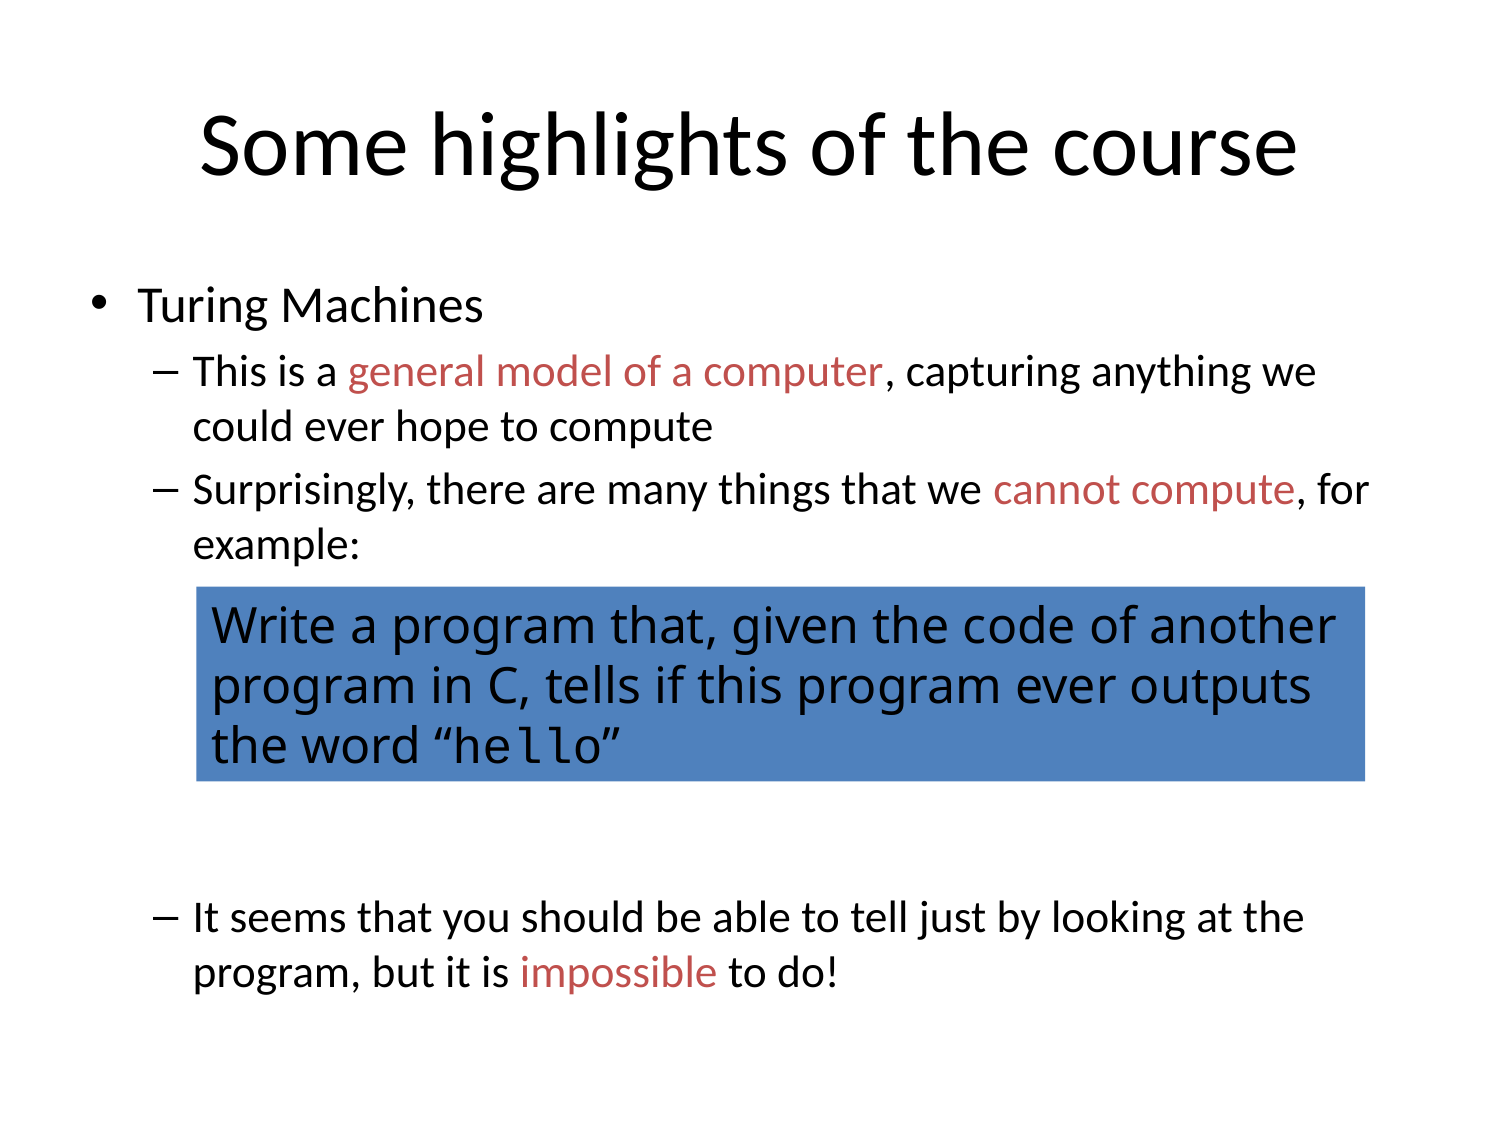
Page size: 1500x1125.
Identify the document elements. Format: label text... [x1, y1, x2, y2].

list Turing Machines This is a general model of a computer, capturing anything we could ever hope to compute Surprisingly, there are many things that we cannot compute, for example: It seems that you should be able to tell just by looking at the program, but it is impossible to do! [75, 262, 1425, 1005]
title Some highlights of the course [75, 45, 1425, 233]
text_box Write a program that, given the code of another program in C, tells if this program ever outputs the word “hello” [196, 586, 1366, 782]
